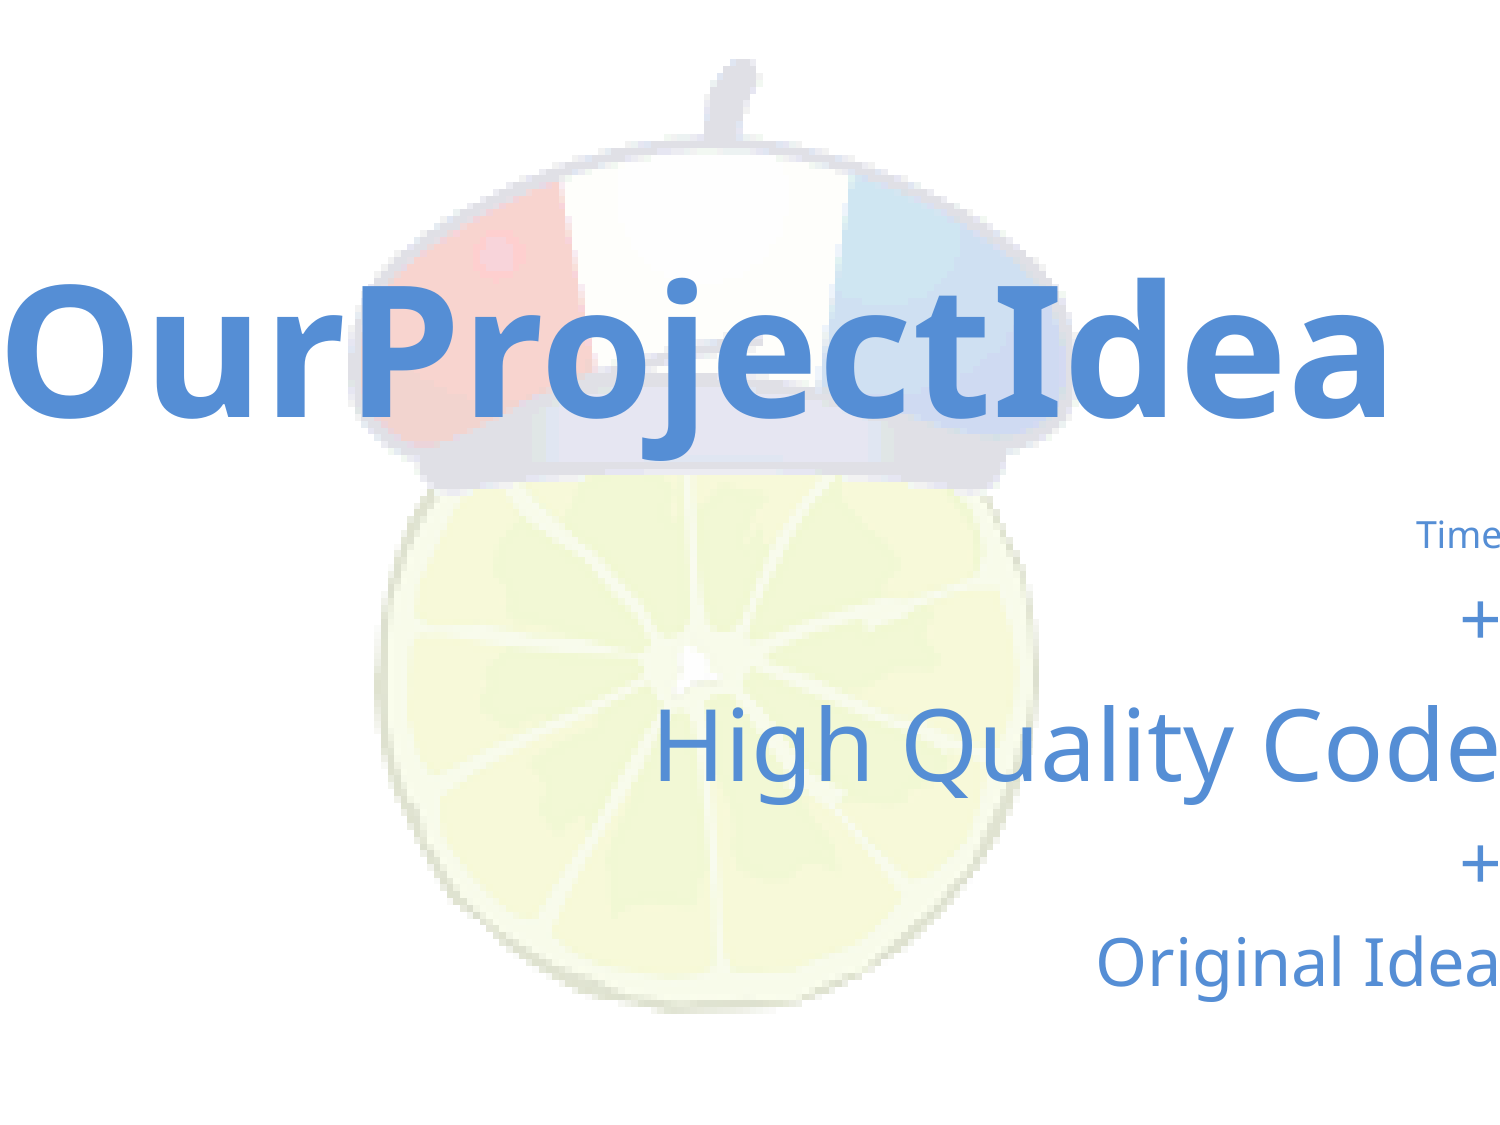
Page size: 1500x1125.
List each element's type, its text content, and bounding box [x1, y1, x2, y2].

text_box OurProjectIdea [0, 149, 1500, 539]
text_box [228, 17, 1213, 149]
text_box Time + High Quality Code + Original Idea [0, 539, 1500, 1125]
